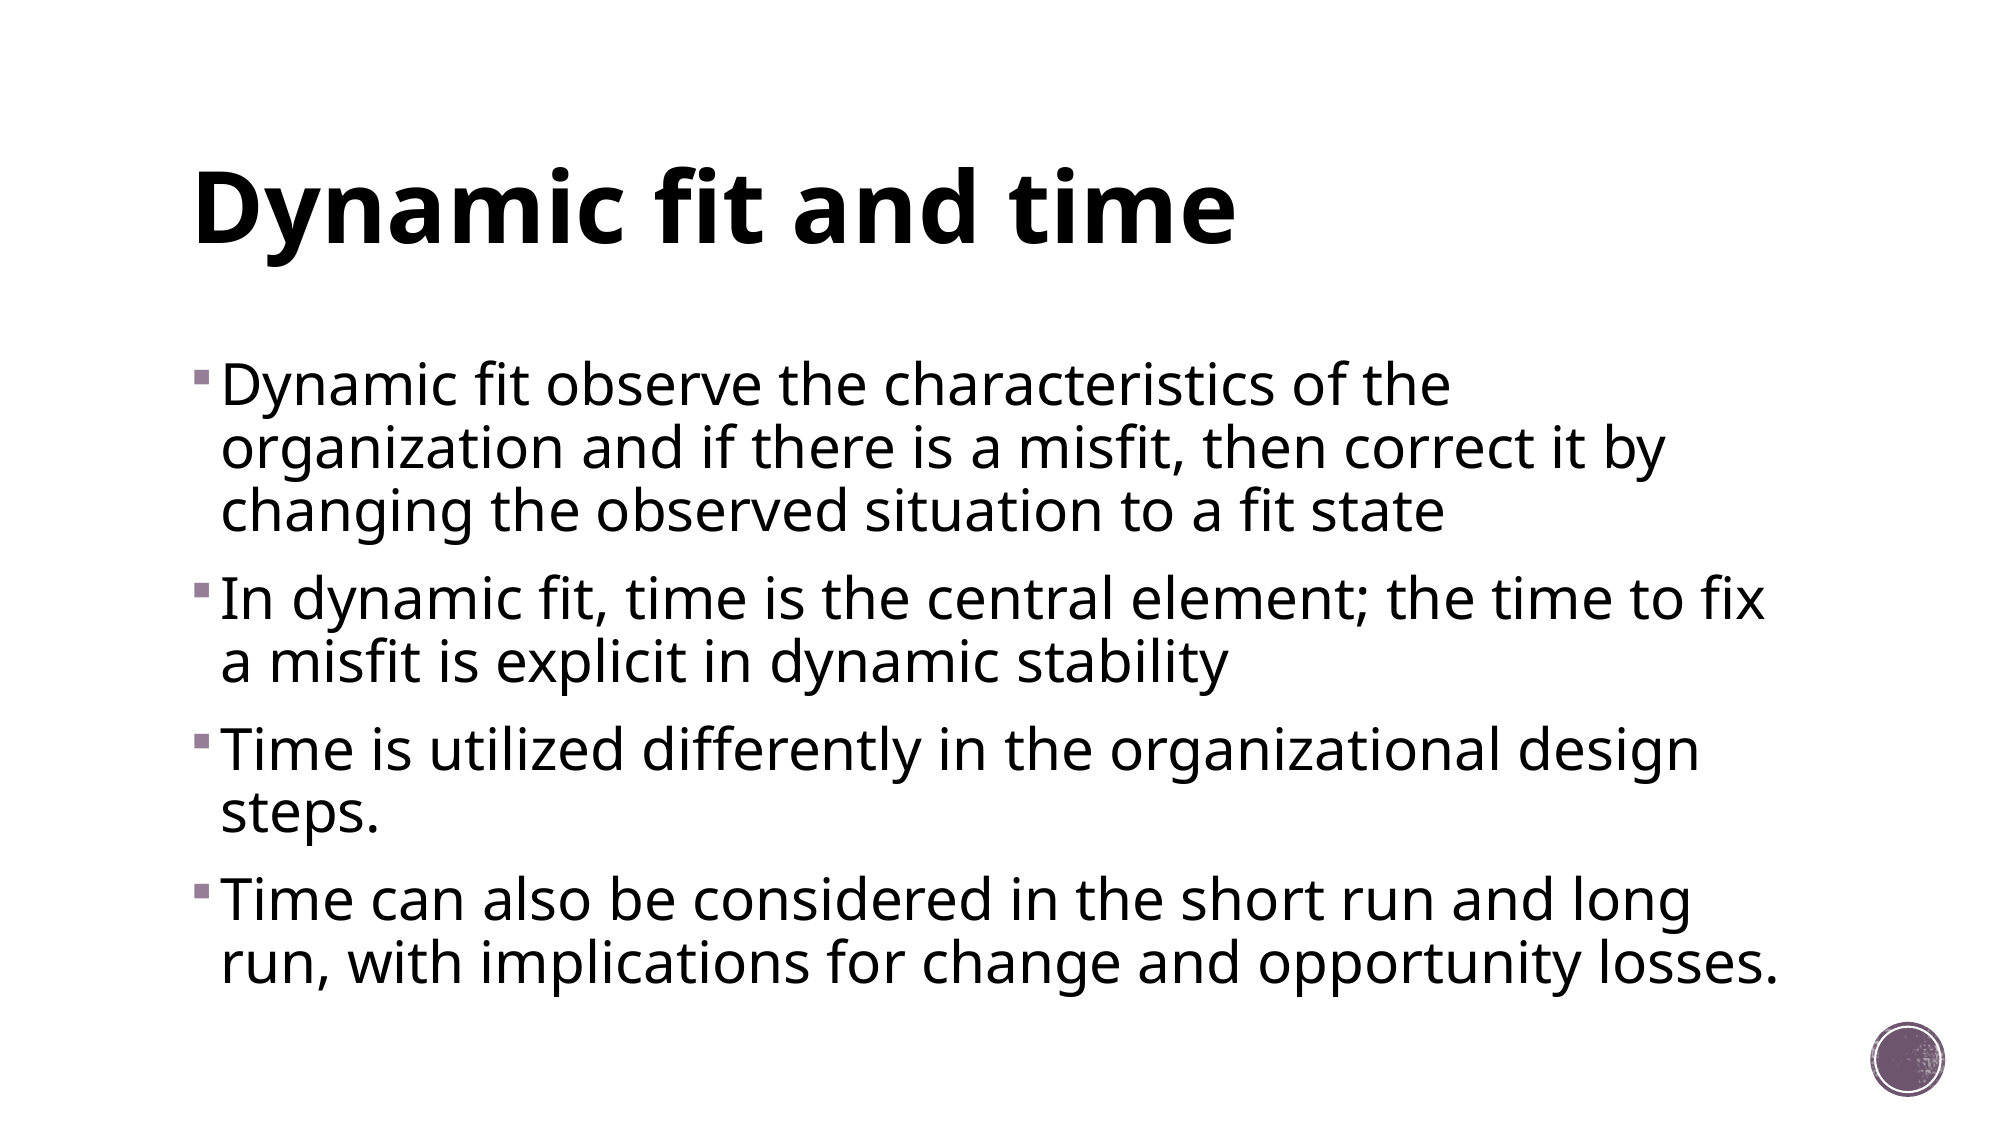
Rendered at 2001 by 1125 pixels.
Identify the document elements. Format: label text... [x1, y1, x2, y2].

list Dynamic fit observe the characteristics of the organization and if there is a misfit, then correct it by changing the observed situation to a fit state In dynamic fit, time is the central element; the time to fix a misfit is explicit in dynamic stability Time is utilized differently in the organizational design steps. Time can also be considered in the short run and long run, with implications for change and opportunity losses. [175, 348, 1826, 1013]
title Dynamic fit and time [175, 79, 1826, 344]
